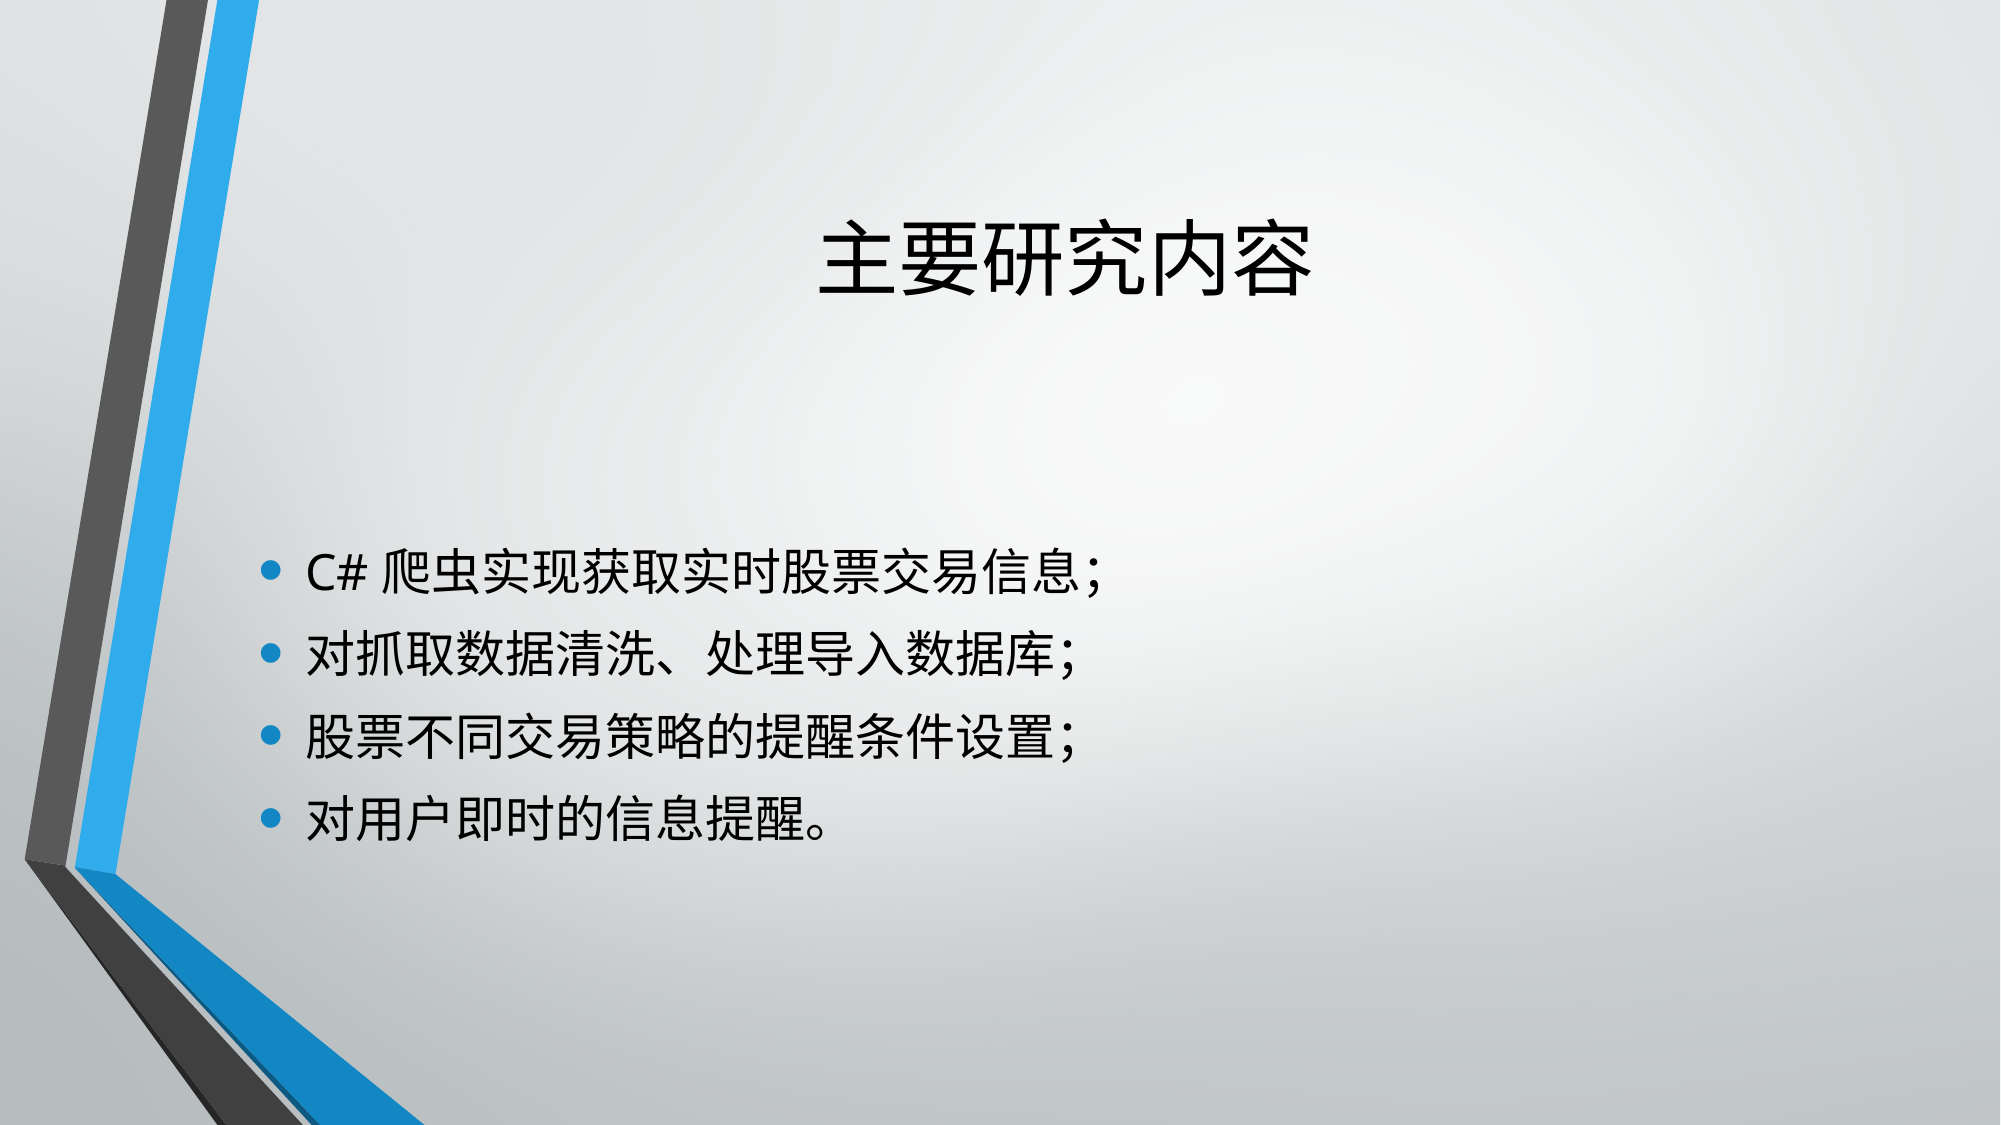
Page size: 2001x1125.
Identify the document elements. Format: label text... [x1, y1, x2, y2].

title 主要研究内容 [243, 112, 1887, 400]
list C#爬虫实现获取实时股票交易信息； 对抓取数据清洗、处理导入数据库； 股票不同交易策略的提醒条件设置； 对用户即时的信息提醒。 [243, 437, 1887, 950]
